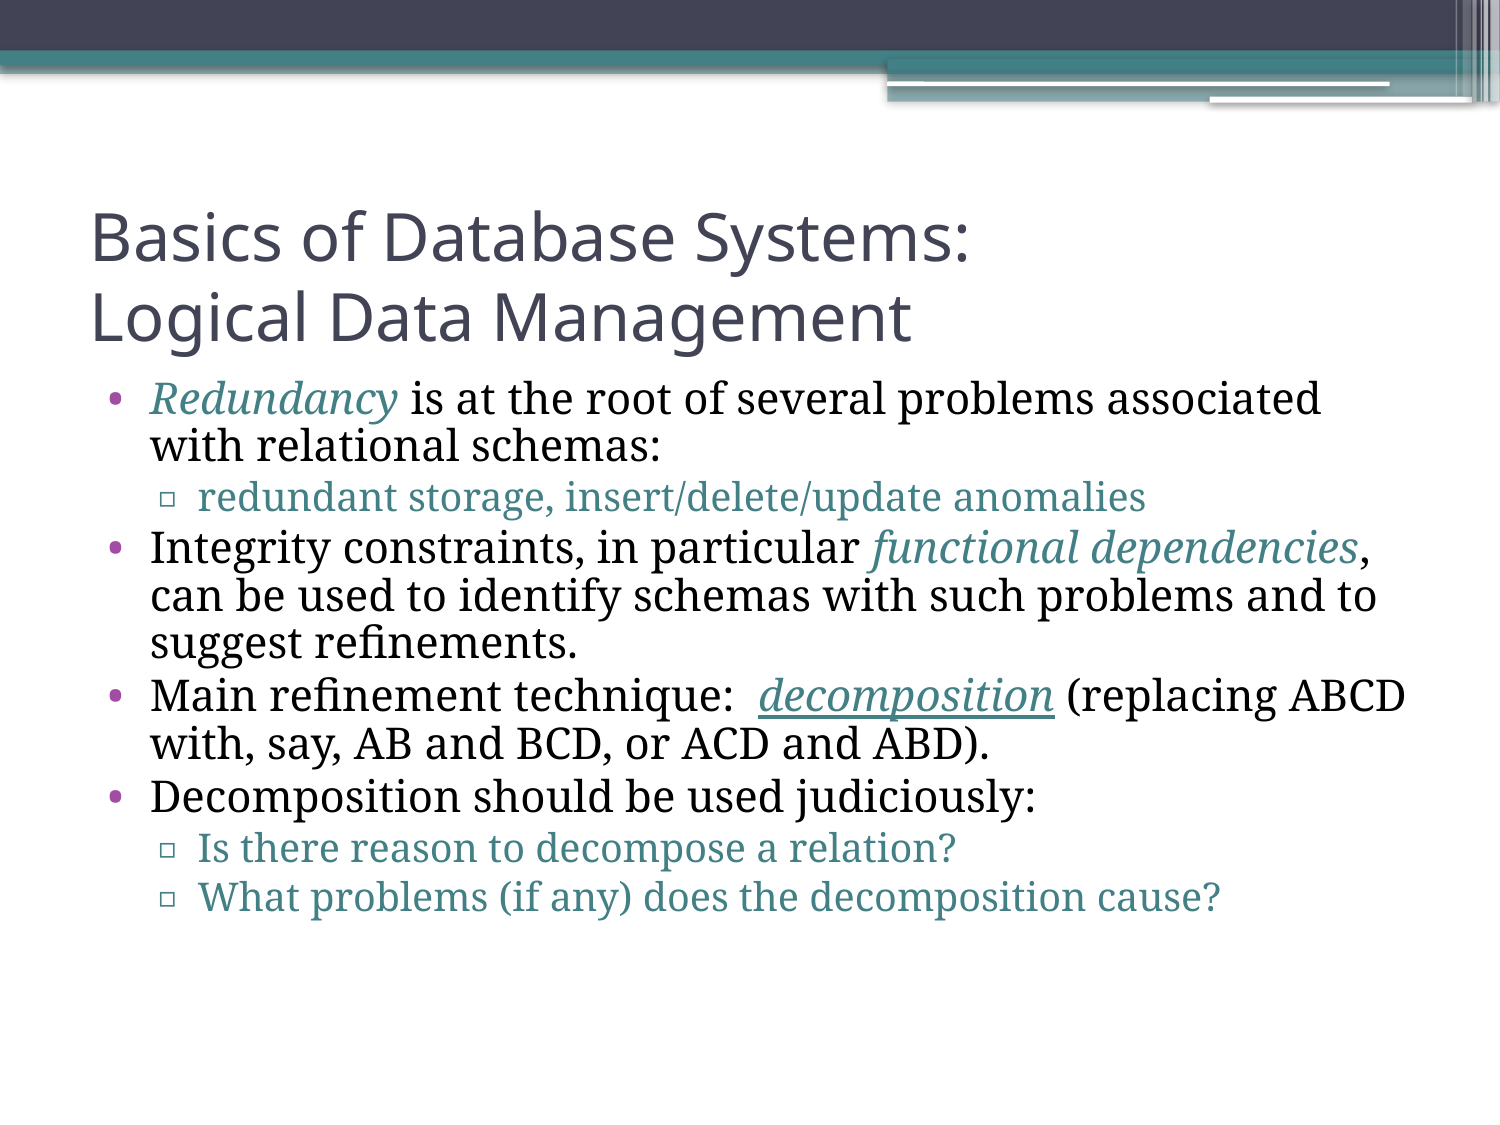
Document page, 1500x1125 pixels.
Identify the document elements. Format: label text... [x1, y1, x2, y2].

list Redundancy is at the root of several problems associated with relational schemas: redundant storage, insert/delete/update anomalies Integrity constraints, in particular functional dependencies, can be used to identify schemas with such problems and to suggest refinements. Main refinement technique: decomposition (replacing ABCD with, say, AB and BCD, or ACD and ABD). Decomposition should be used judiciously: Is there reason to decompose a relation? What problems (if any) does the decomposition cause? [75, 368, 1425, 1079]
title Basics of Database Systems: Logical Data Management [75, 187, 1425, 363]
